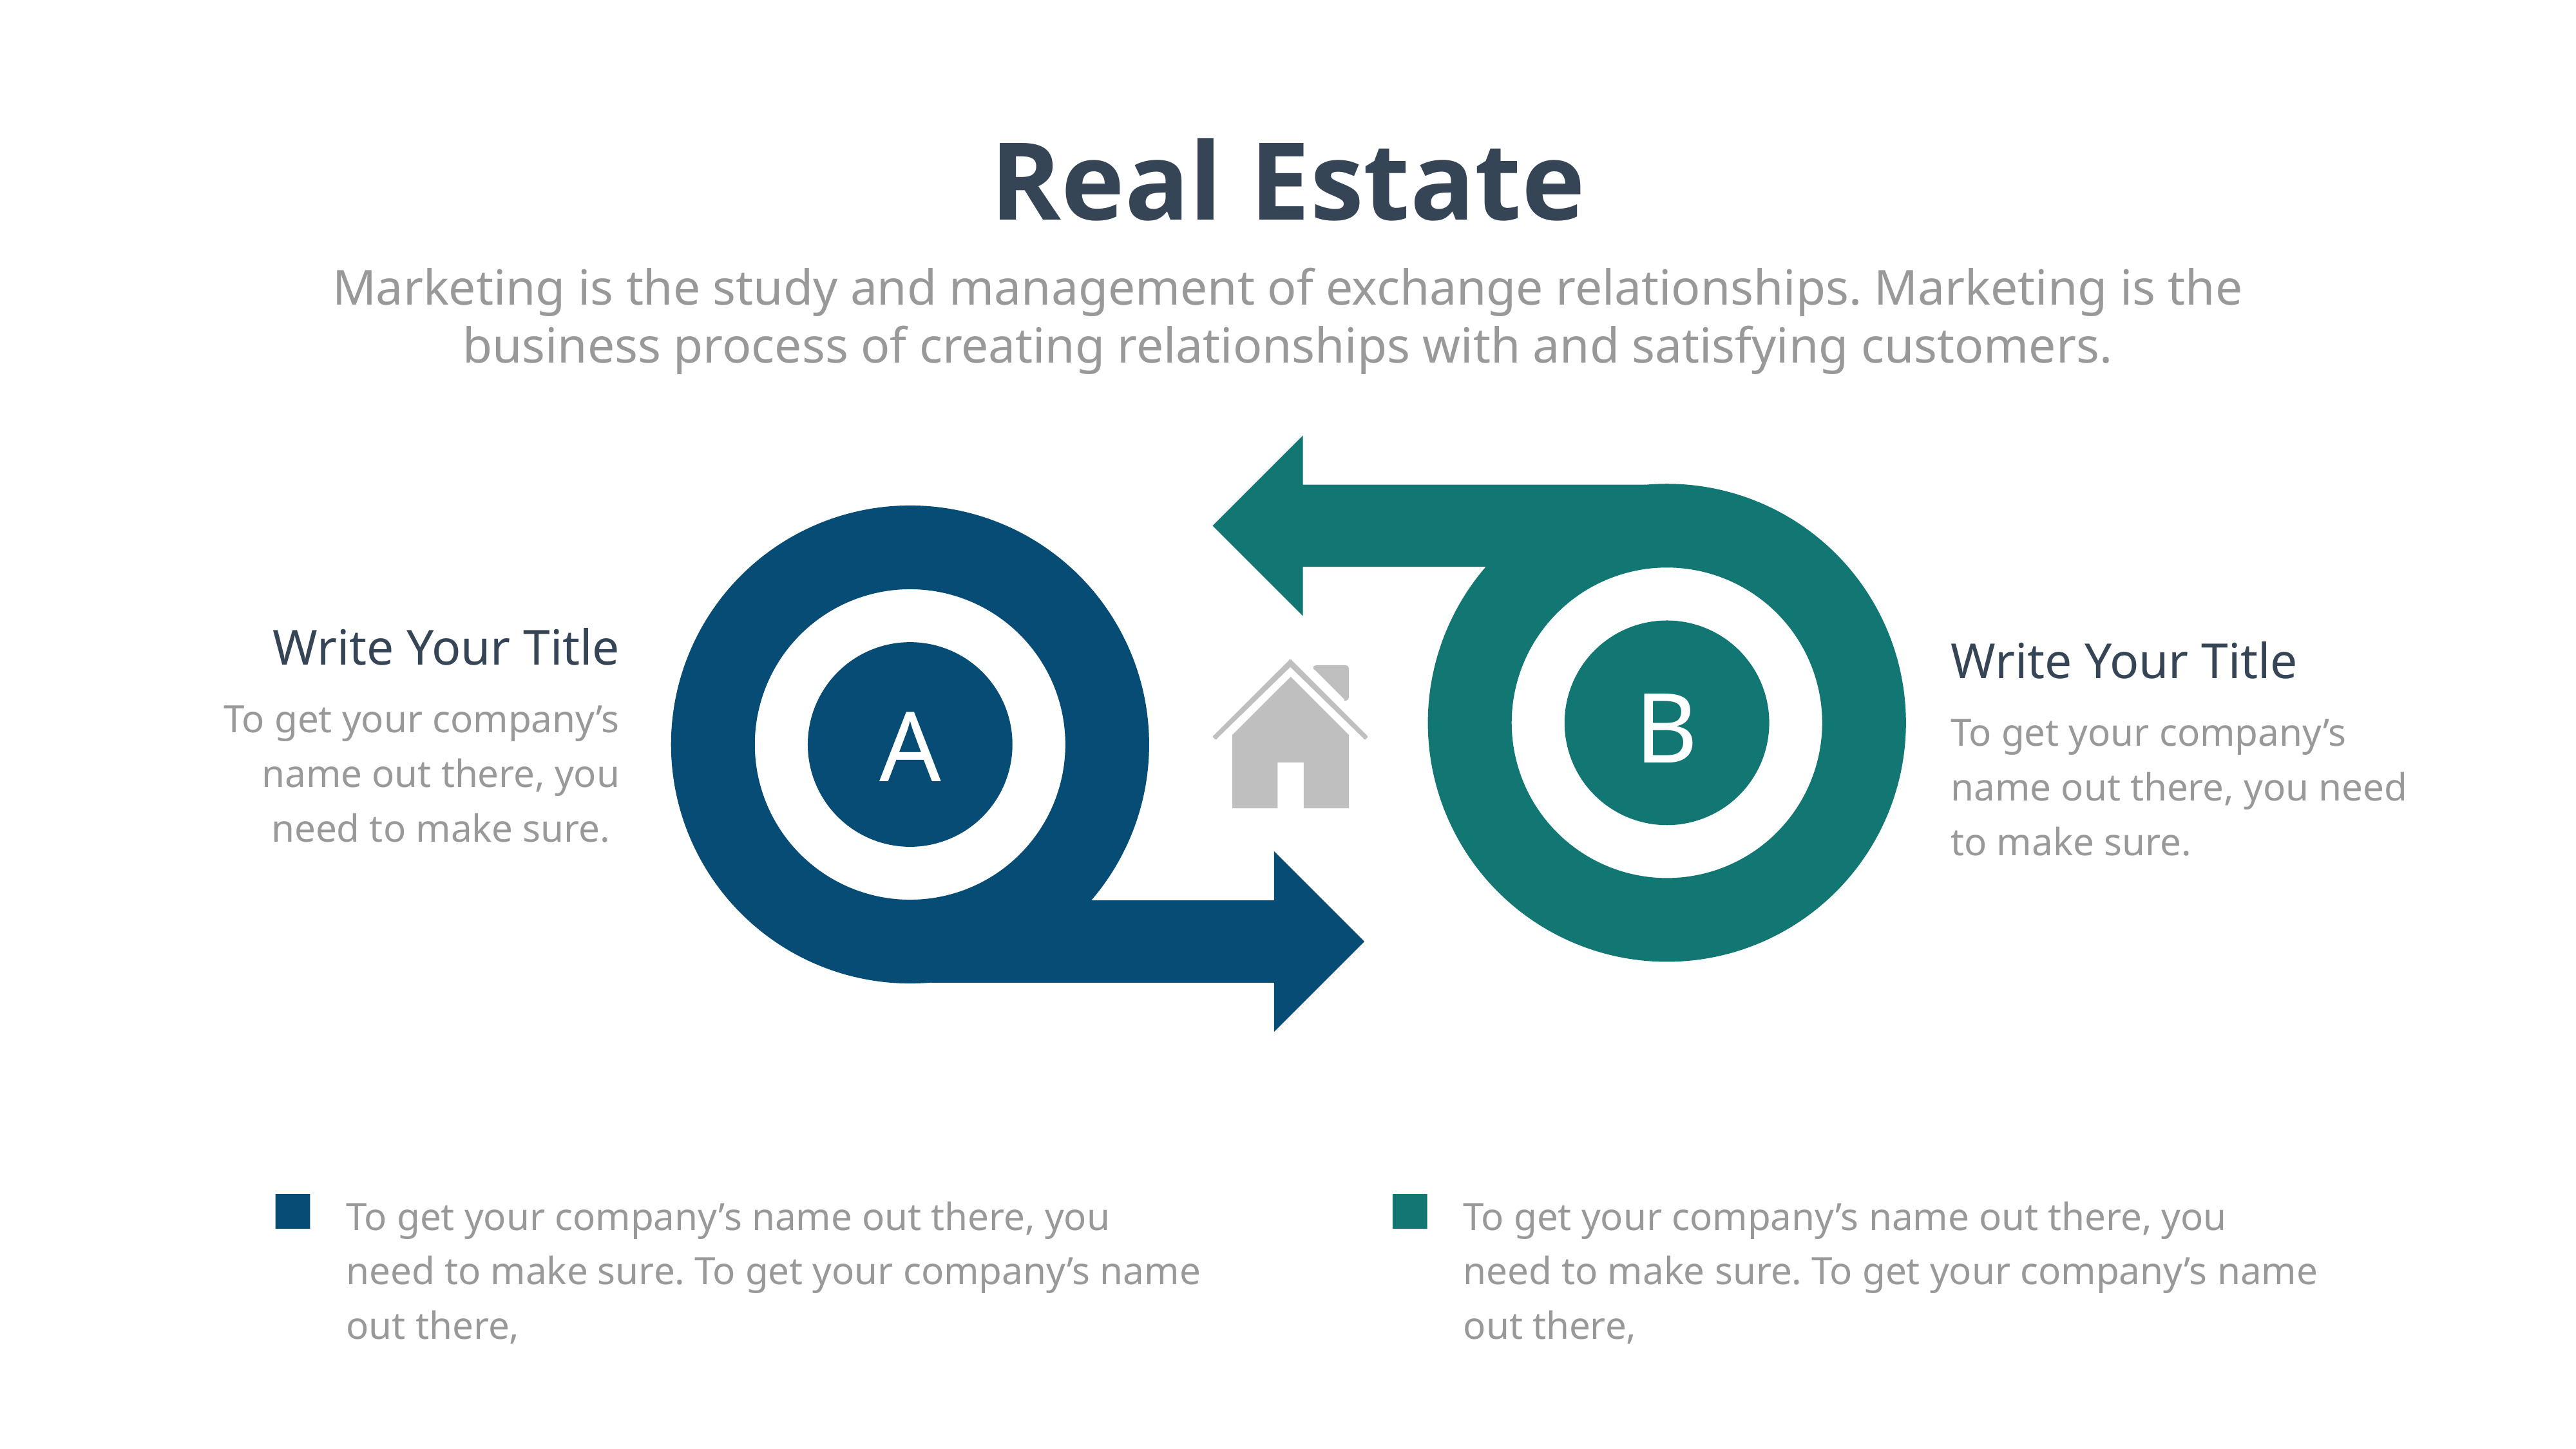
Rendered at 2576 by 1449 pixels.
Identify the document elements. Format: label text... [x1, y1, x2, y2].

text_box To get your company’s name out there, you need to make sure. [156, 681, 630, 855]
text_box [275, 1171, 2344, 1300]
text_box Write Your Title [1941, 625, 2448, 693]
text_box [1212, 659, 1368, 809]
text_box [1212, 435, 1906, 962]
text_box To get your company’s name out there, you need to make sure. [1941, 694, 2419, 868]
text_box Write Your Title [117, 612, 630, 680]
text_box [671, 505, 1365, 1032]
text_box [281, 108, 2295, 379]
